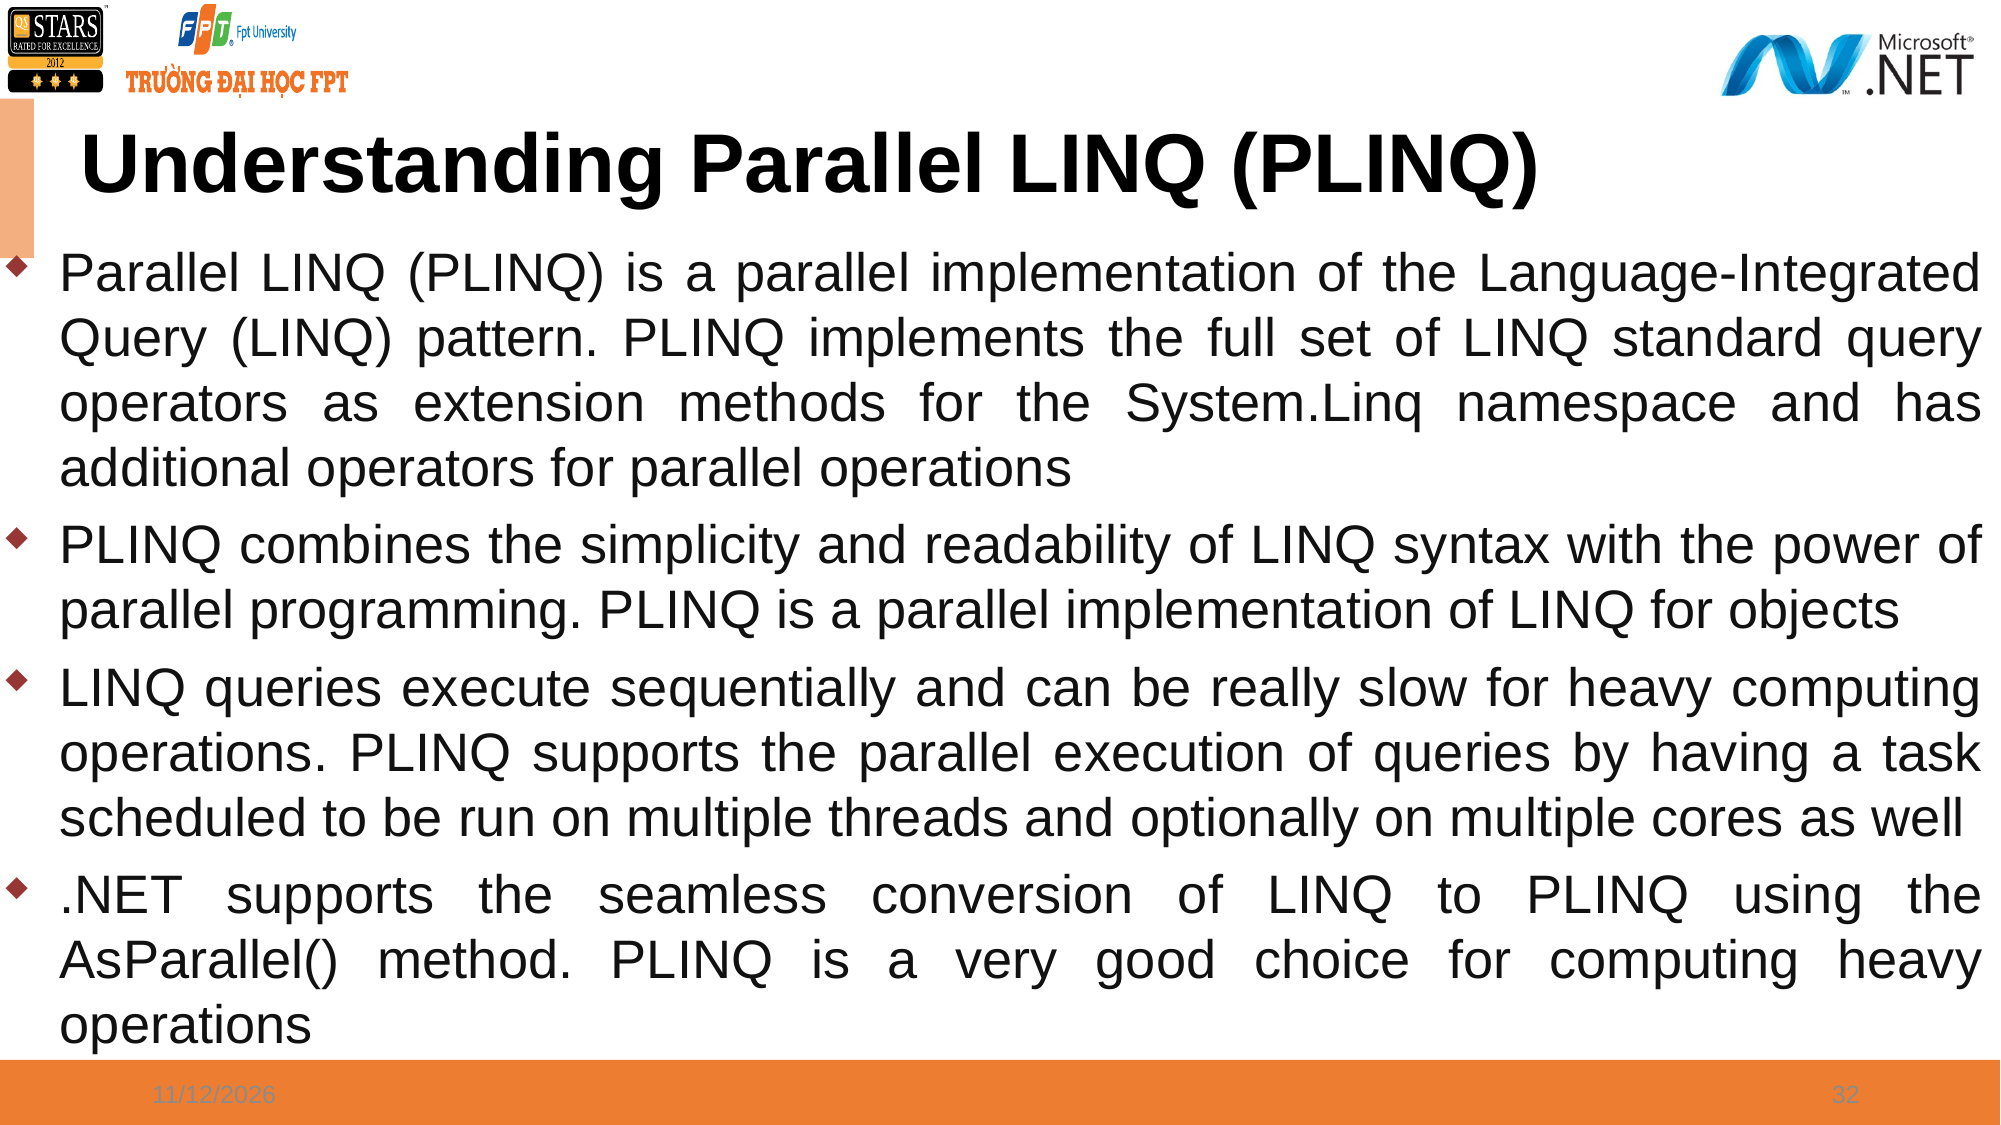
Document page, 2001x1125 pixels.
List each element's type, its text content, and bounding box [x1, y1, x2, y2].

picture [1685, 0, 2001, 129]
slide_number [137, 1063, 588, 1123]
title Understanding Parallel LINQ (PLINQ) [65, 118, 1952, 213]
slide_number 32 [1424, 1063, 1875, 1123]
text_box Parallel LINQ (PLINQ) is a parallel implementation of the Language-Integrated Query (LINQ) pattern. PLINQ implements the full set of LINQ standard query operators as extension methods for the System.Linq namespace and has additional operators for parallel operations PLINQ combines the simplicity and readability of LINQ syntax with the power of parallel programming. PLINQ is a parallel implementation of LINQ for objects LINQ queries execute sequentially and can be really slow for heavy computing operations. PLINQ supports the parallel execution of queries by having a task scheduled to be run on multiple threads and optionally on multiple cores as well .NET supports the seamless conversion of LINQ to PLINQ using the AsParallel() method. PLINQ is a very good choice for computing heavy operations [0, 229, 2000, 1062]
